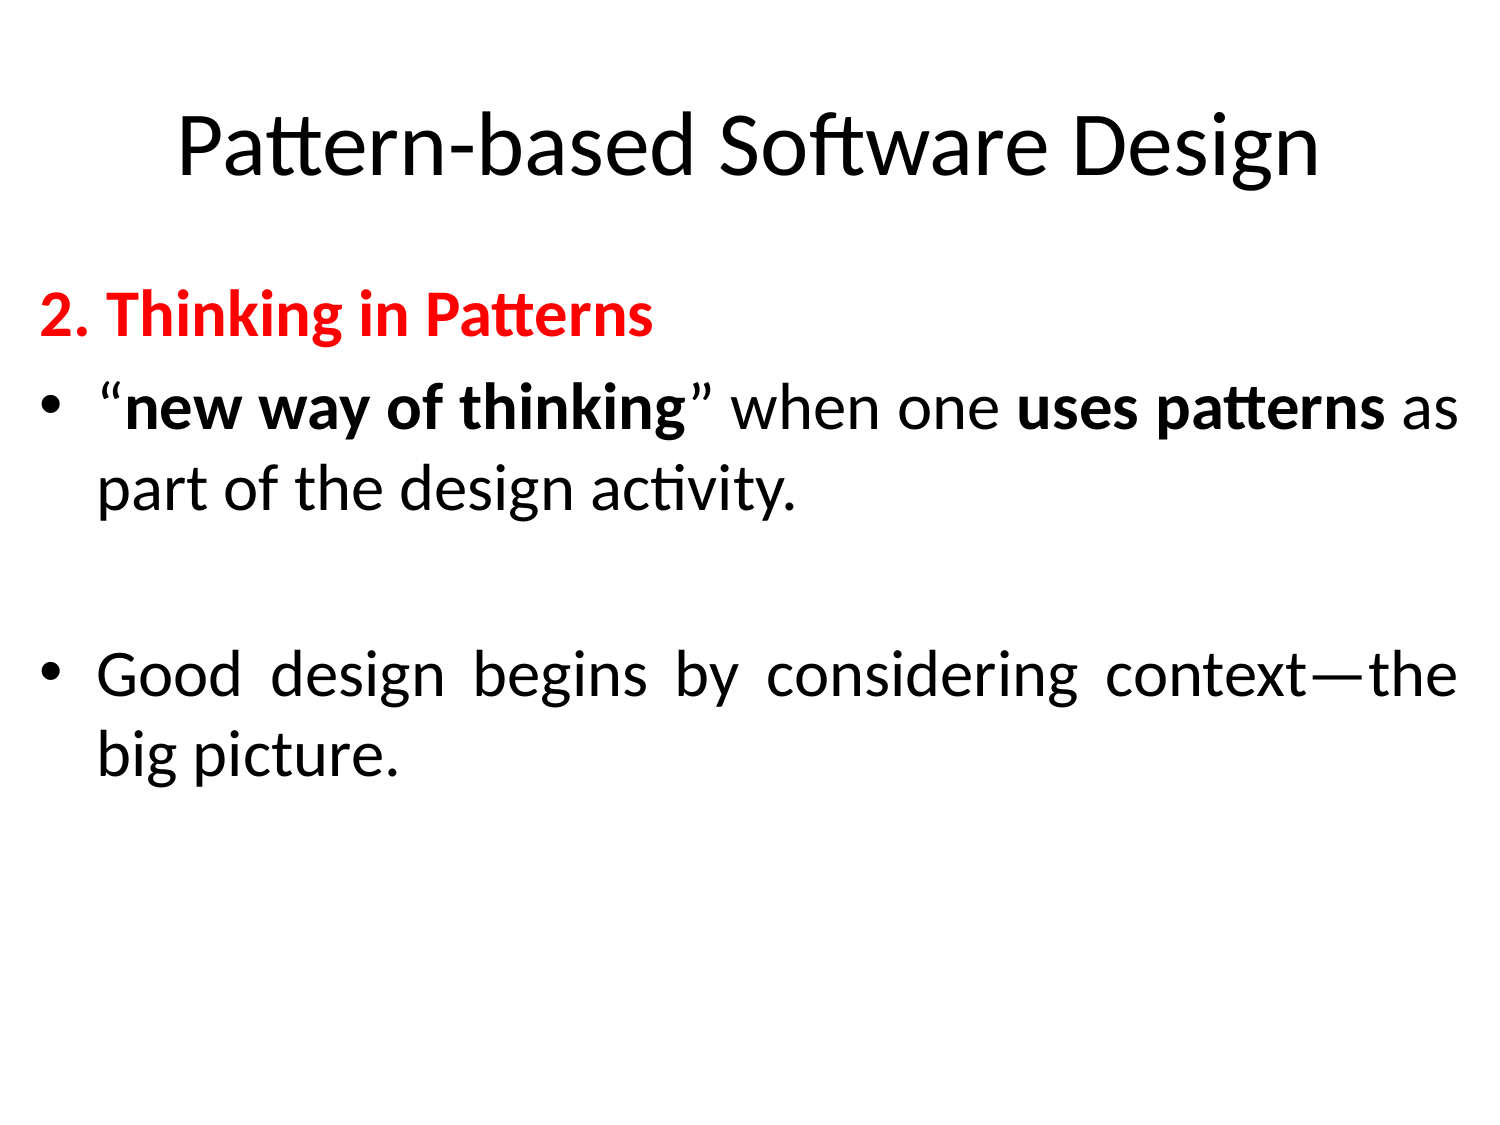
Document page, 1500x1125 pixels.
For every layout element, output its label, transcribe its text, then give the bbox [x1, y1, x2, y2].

title Pattern-based Software Design [75, 45, 1425, 233]
list 2. Thinking in Patterns “new way of thinking” when one uses patterns as part of the design activity. Good design begins by considering context—the big picture. [24, 262, 1475, 1113]
